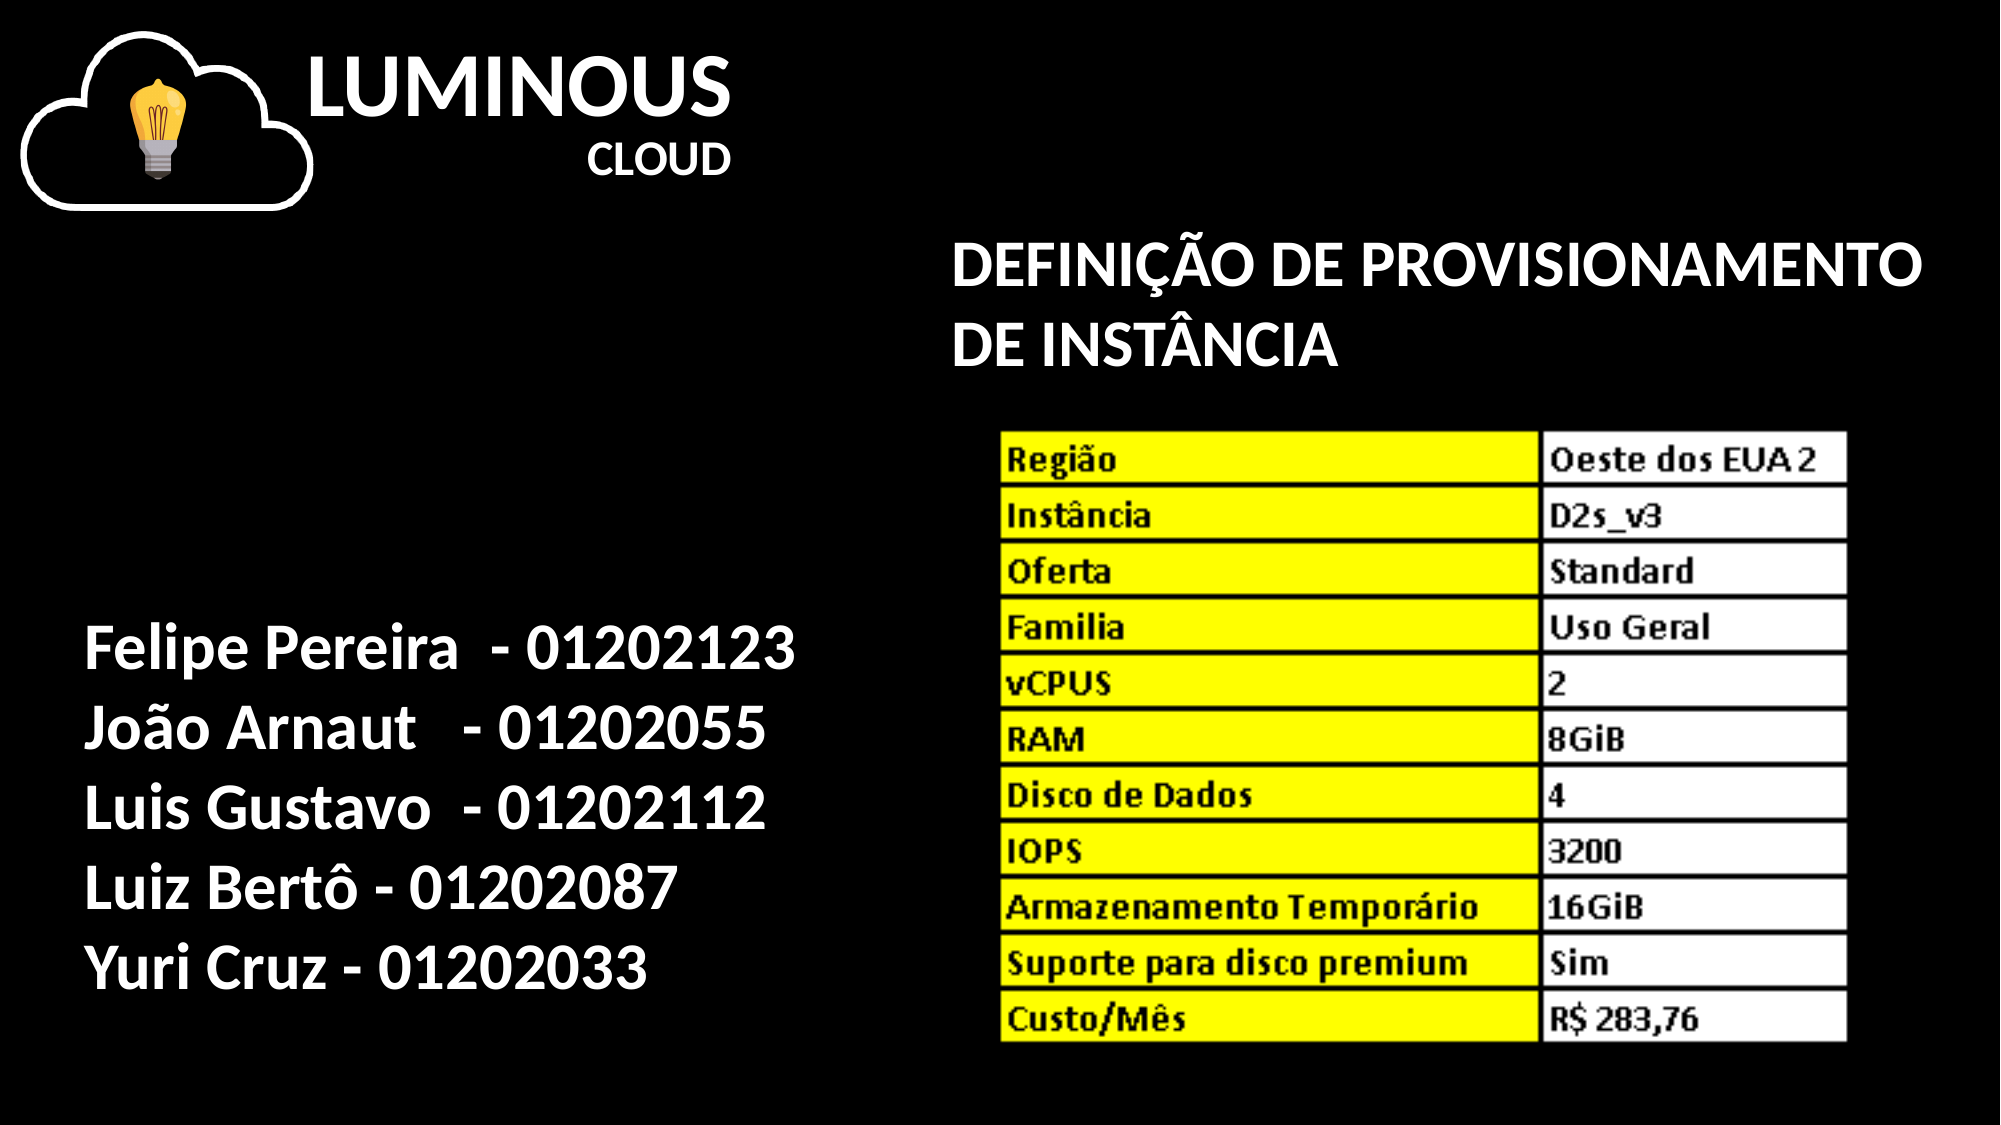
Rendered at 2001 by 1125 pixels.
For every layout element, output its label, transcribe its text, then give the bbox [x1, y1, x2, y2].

text_box LUMINOUS [334, 17, 766, 143]
text_box Felipe Pereira - 01202123 João Arnaut - 01202055 Luis Gustavo - 01202112 Luiz Bertô - 01202087 Yuri Cruz - 01202033 [69, 595, 882, 1011]
text_box DEFINIÇÃO DE PROVISIONAMENTO DE INSTÂNCIA [936, 211, 1962, 387]
text_box CLOUD [572, 117, 898, 193]
picture [0, 0, 334, 301]
picture [999, 427, 1854, 1045]
